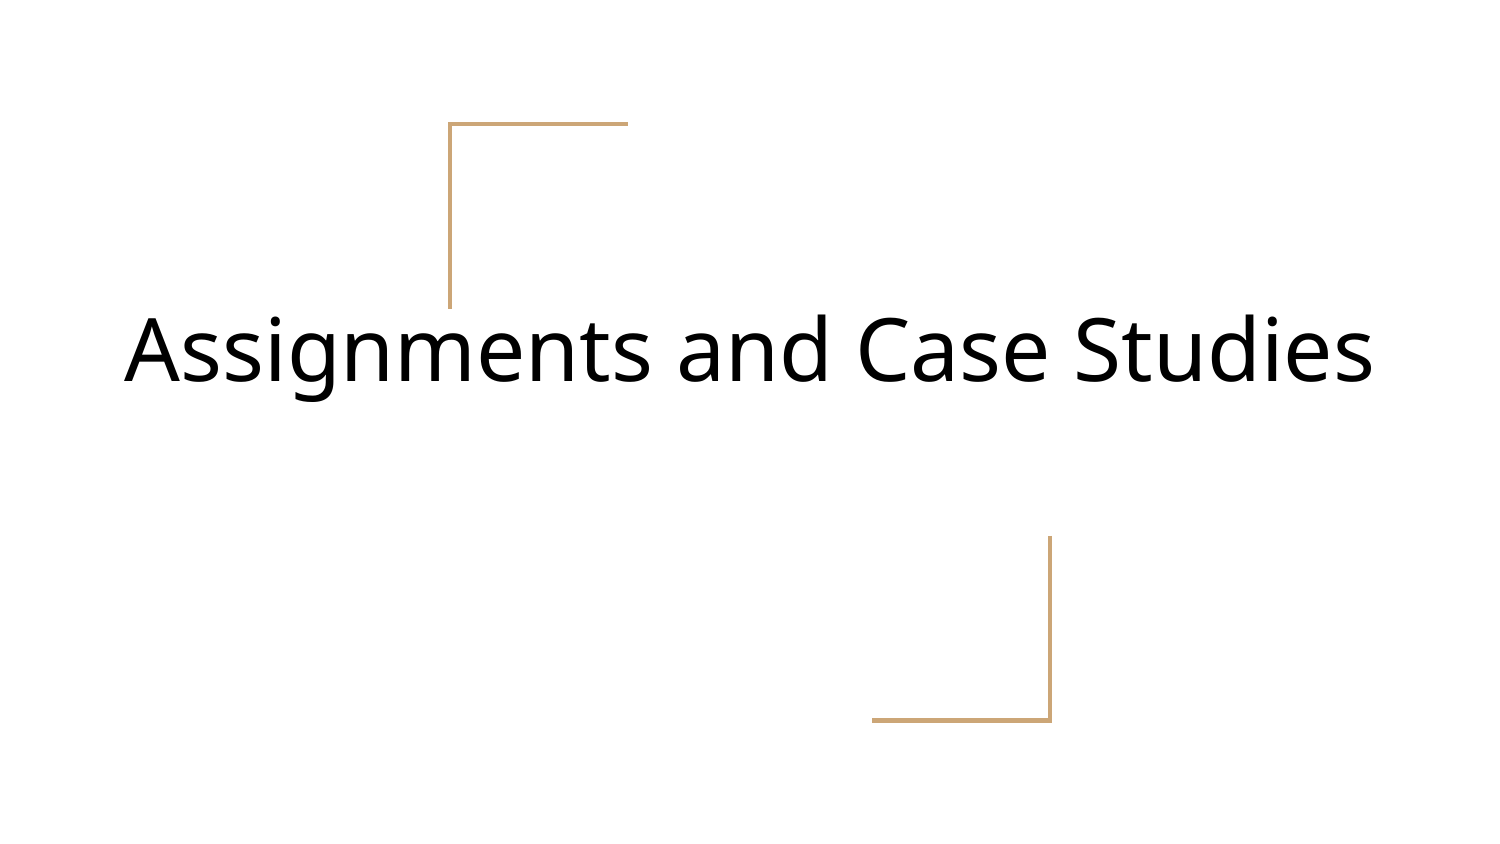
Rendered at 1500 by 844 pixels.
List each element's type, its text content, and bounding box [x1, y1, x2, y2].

title Assignments and Case Studies [51, 85, 1449, 422]
